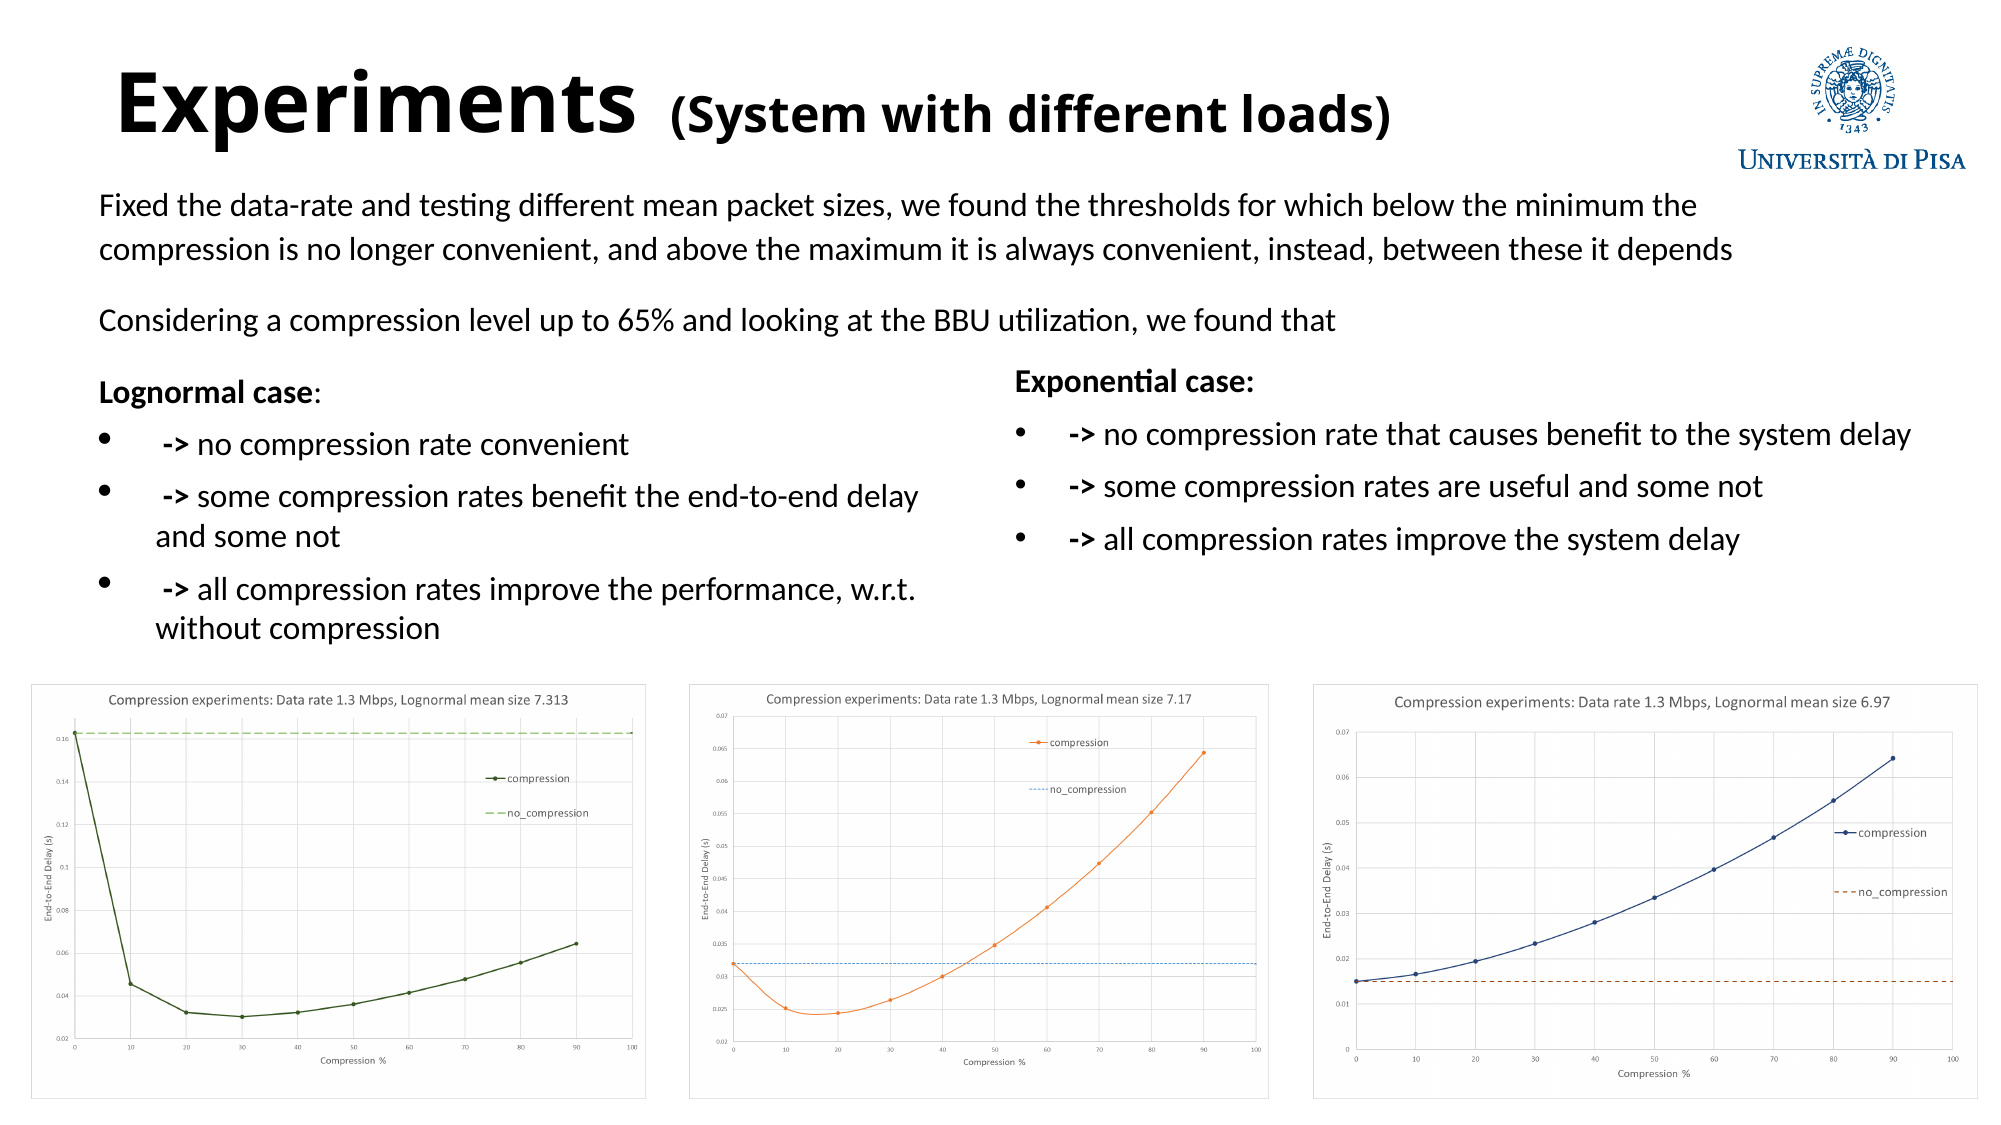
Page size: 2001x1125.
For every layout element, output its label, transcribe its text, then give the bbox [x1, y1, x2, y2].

picture [1738, 47, 1966, 169]
list Fixed the data-rate and testing different mean packet sizes, we found the thresholds for which below the minimum the compression is no longer convenient, and above the maximum it is always convenient, instead, between these it depends [84, 171, 1765, 294]
picture [1313, 684, 1978, 1099]
title Experiments (System with different loads) [100, 2, 1601, 171]
text_box Considering a compression level up to 65% and looking at the BBU utilization, we found that [84, 286, 1680, 346]
picture [30, 684, 646, 1099]
picture [689, 684, 1269, 1099]
